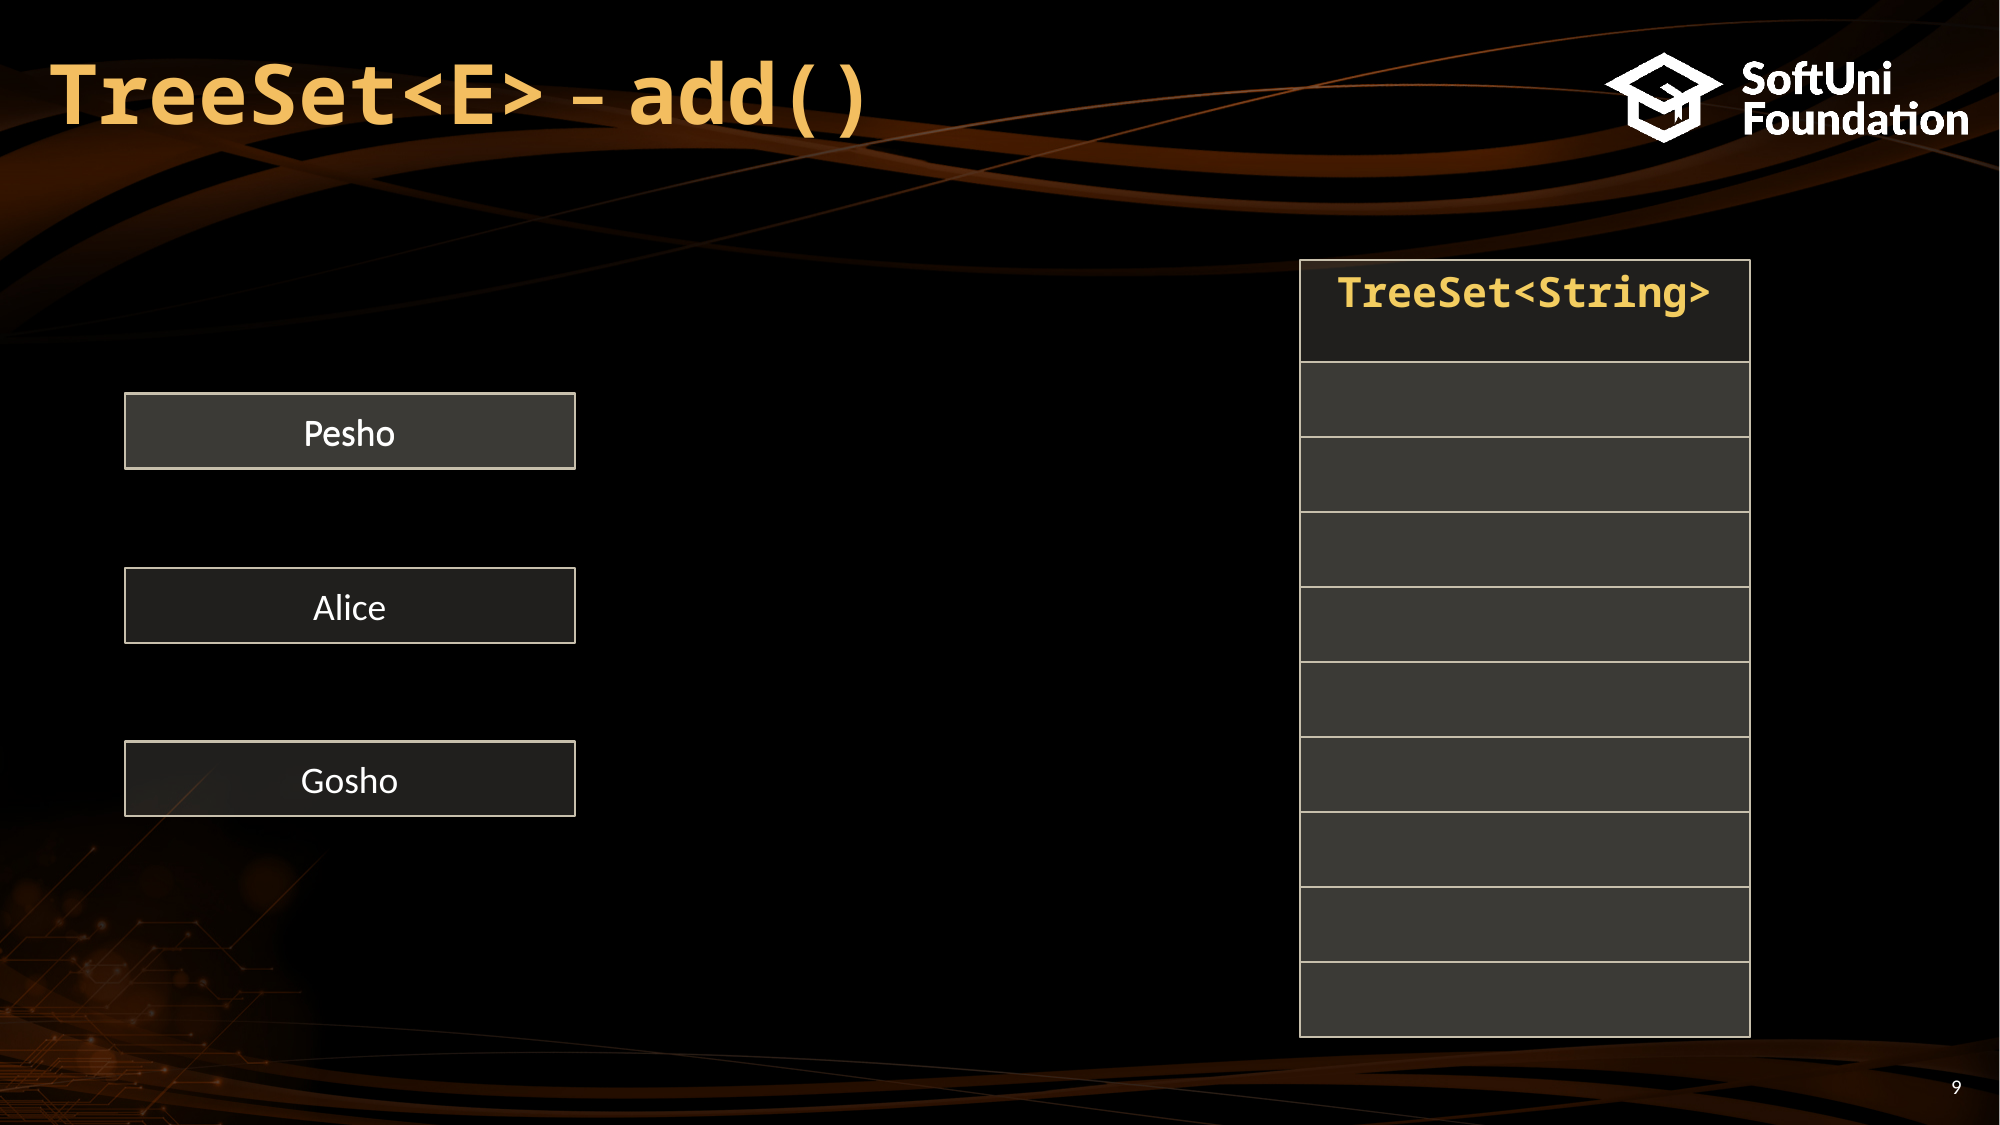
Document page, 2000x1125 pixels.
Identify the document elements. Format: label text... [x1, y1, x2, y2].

slide_number 9 [1897, 1070, 1968, 1103]
text_box [1299, 587, 1750, 662]
text_box [1299, 812, 1750, 887]
text_box [1299, 512, 1750, 587]
picture [0, 0, 2000, 1125]
text_box [1299, 662, 1750, 737]
title TreeSet<E> – add() [30, 6, 1602, 189]
text_box Pesho [124, 393, 575, 469]
text_box Gosho [124, 741, 575, 817]
text_box [1299, 962, 1750, 1038]
text_box [1299, 362, 1750, 437]
text_box Alice [124, 567, 575, 643]
text_box [1299, 437, 1750, 512]
text_box [1299, 737, 1750, 812]
text_box TreeSet<String> [1299, 258, 1750, 362]
text_box [1299, 887, 1750, 962]
